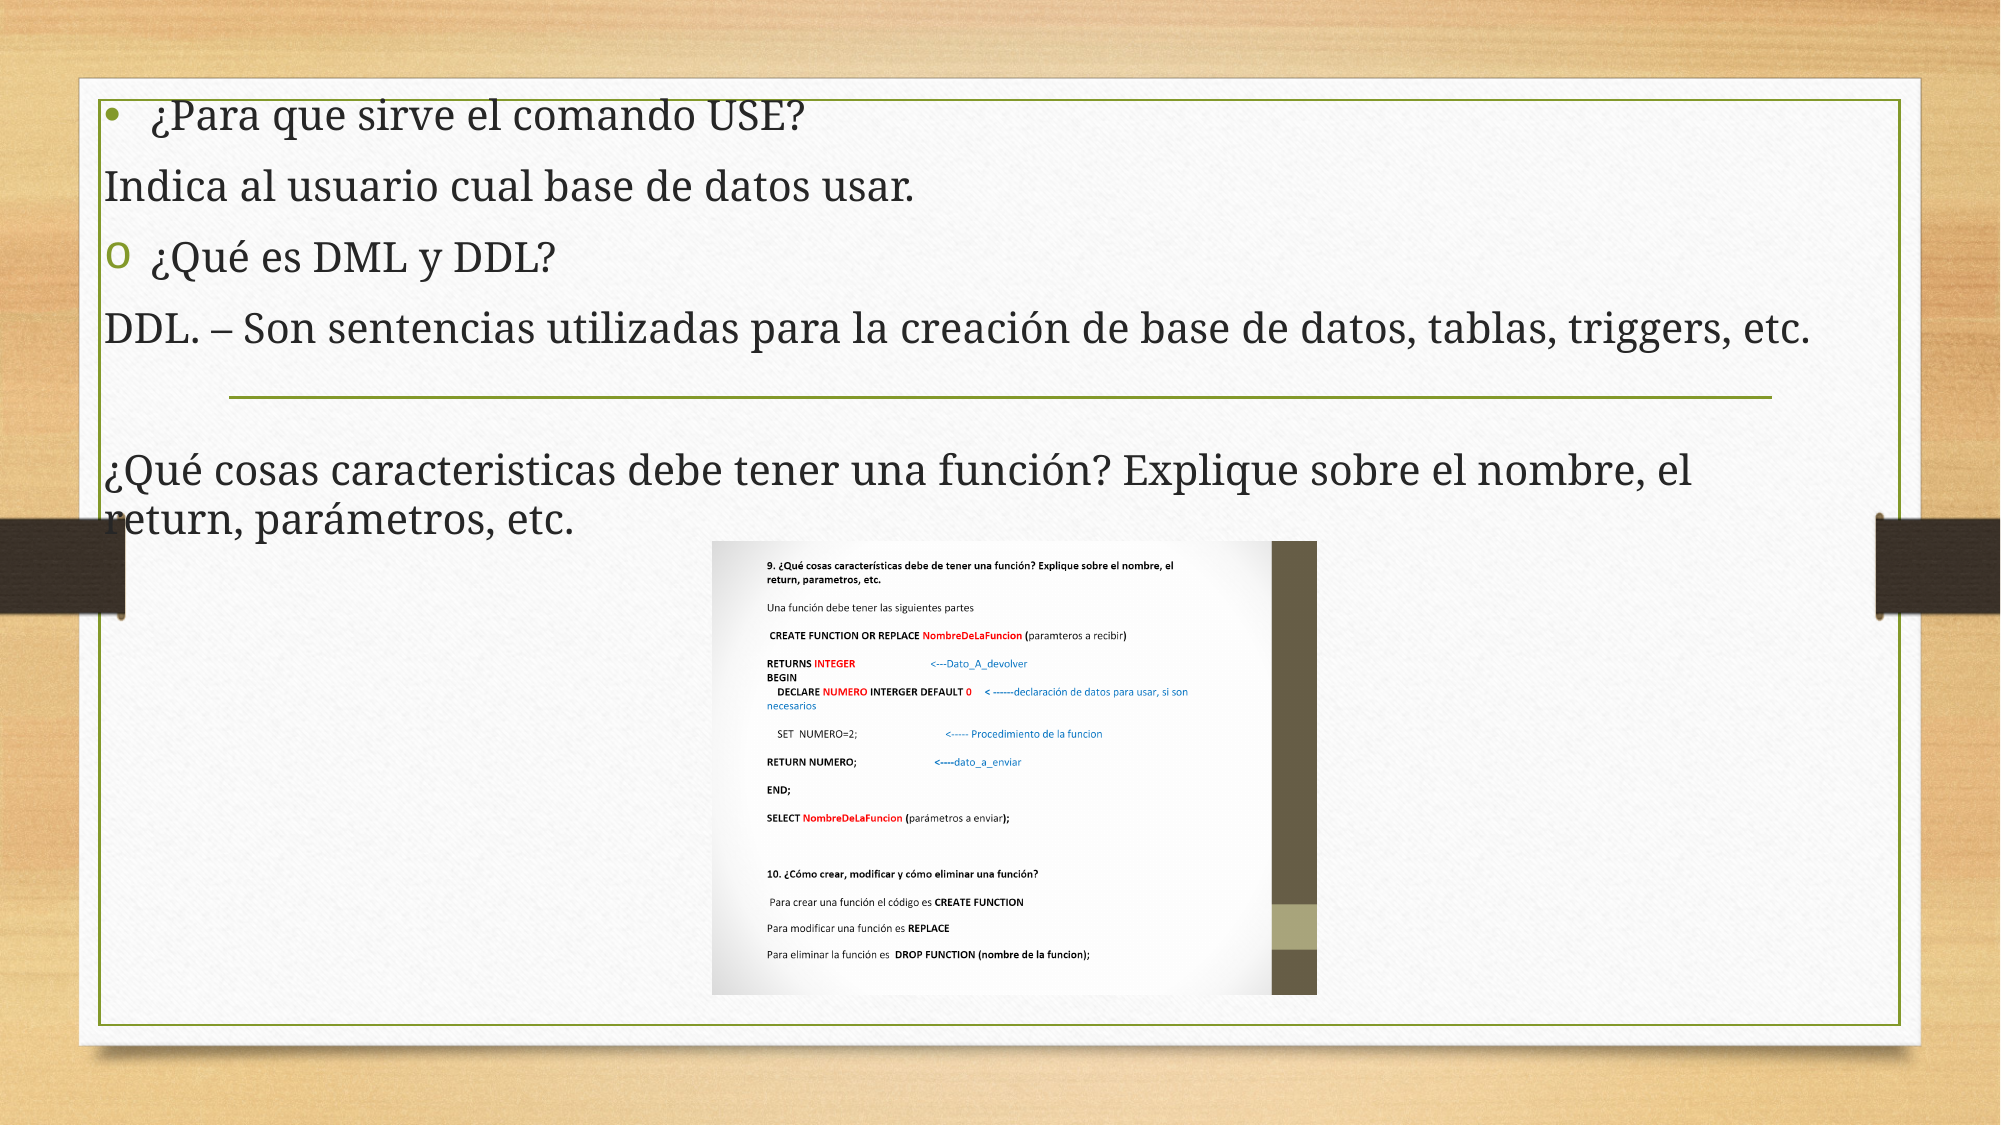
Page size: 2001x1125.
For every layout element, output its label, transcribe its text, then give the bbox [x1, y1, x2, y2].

list ¿Para que sirve el comando USE? Indica al usuario cual base de datos usar. ¿Qué es DML y DDL? DDL. – Son sentencias utilizadas para la creación de base de datos, tablas, triggers, etc. ¿Qué cosas caracteristicas debe tener una función? Explique sobre el nombre, el return, parámetros, etc. [88, 81, 1848, 1043]
picture [0, 0, 2001, 1125]
